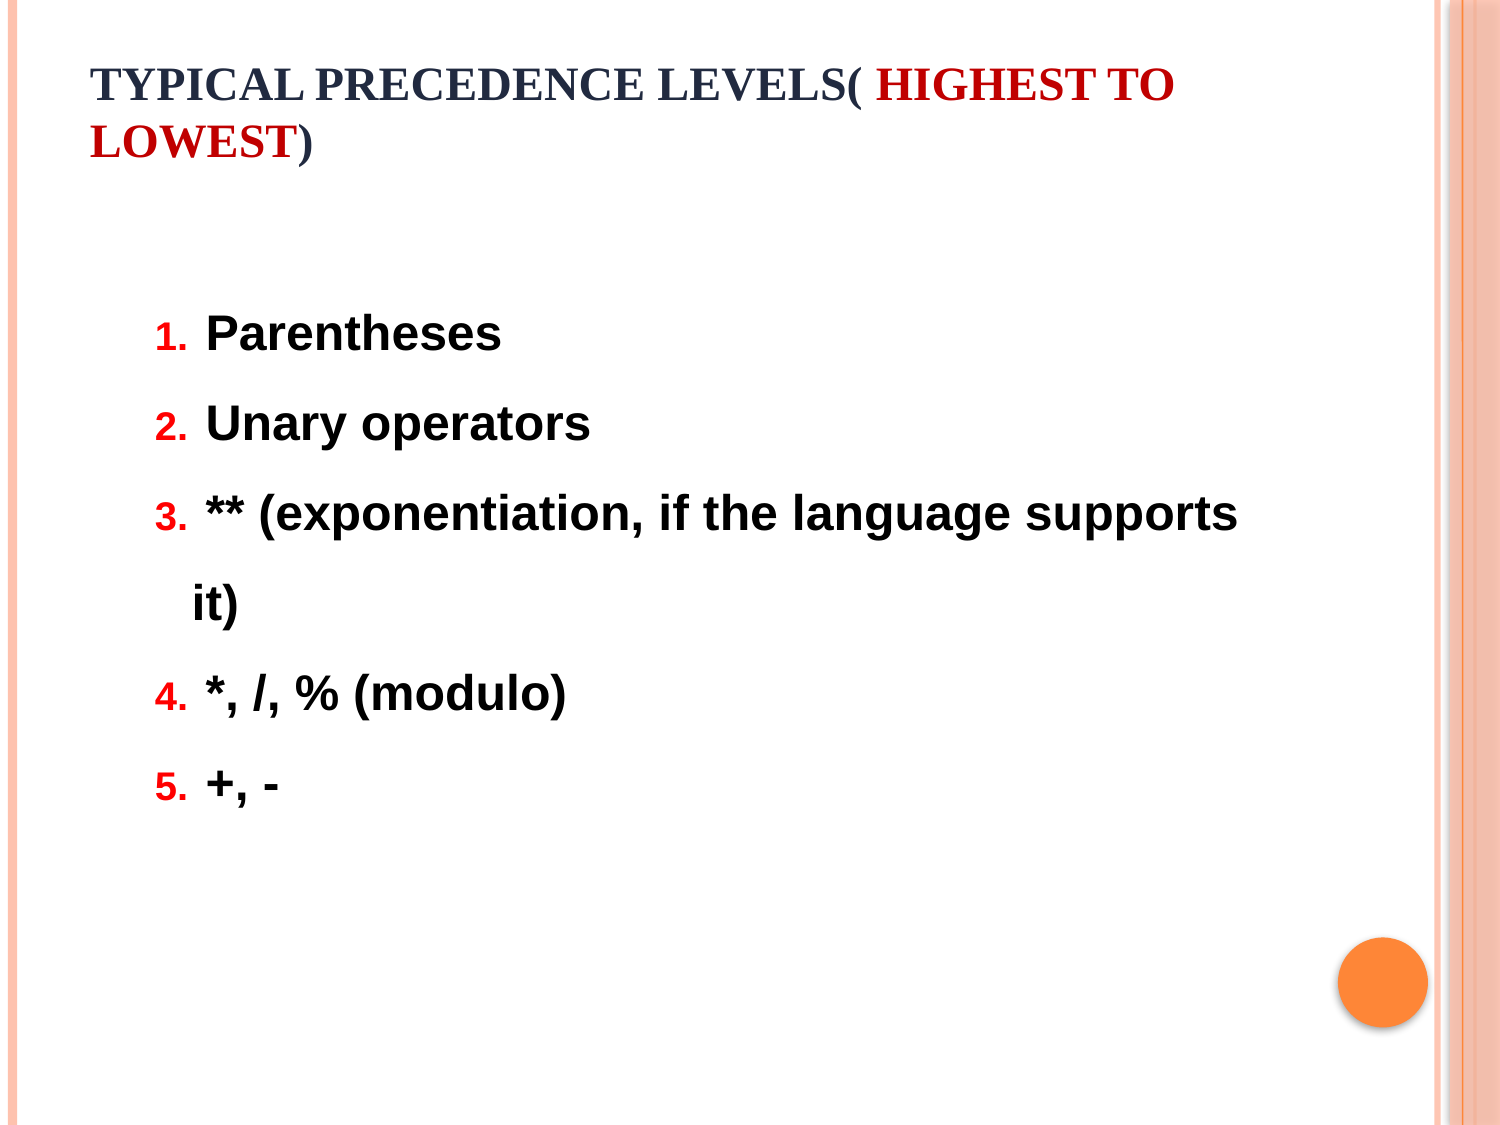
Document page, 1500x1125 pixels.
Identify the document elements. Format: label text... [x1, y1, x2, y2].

list Parentheses Unary operators ** (exponentiation, if the language supports it) *, /, % (modulo) +, - [75, 262, 1300, 1062]
title Typical Precedence Levels( highest to lowest) [75, 45, 1300, 233]
